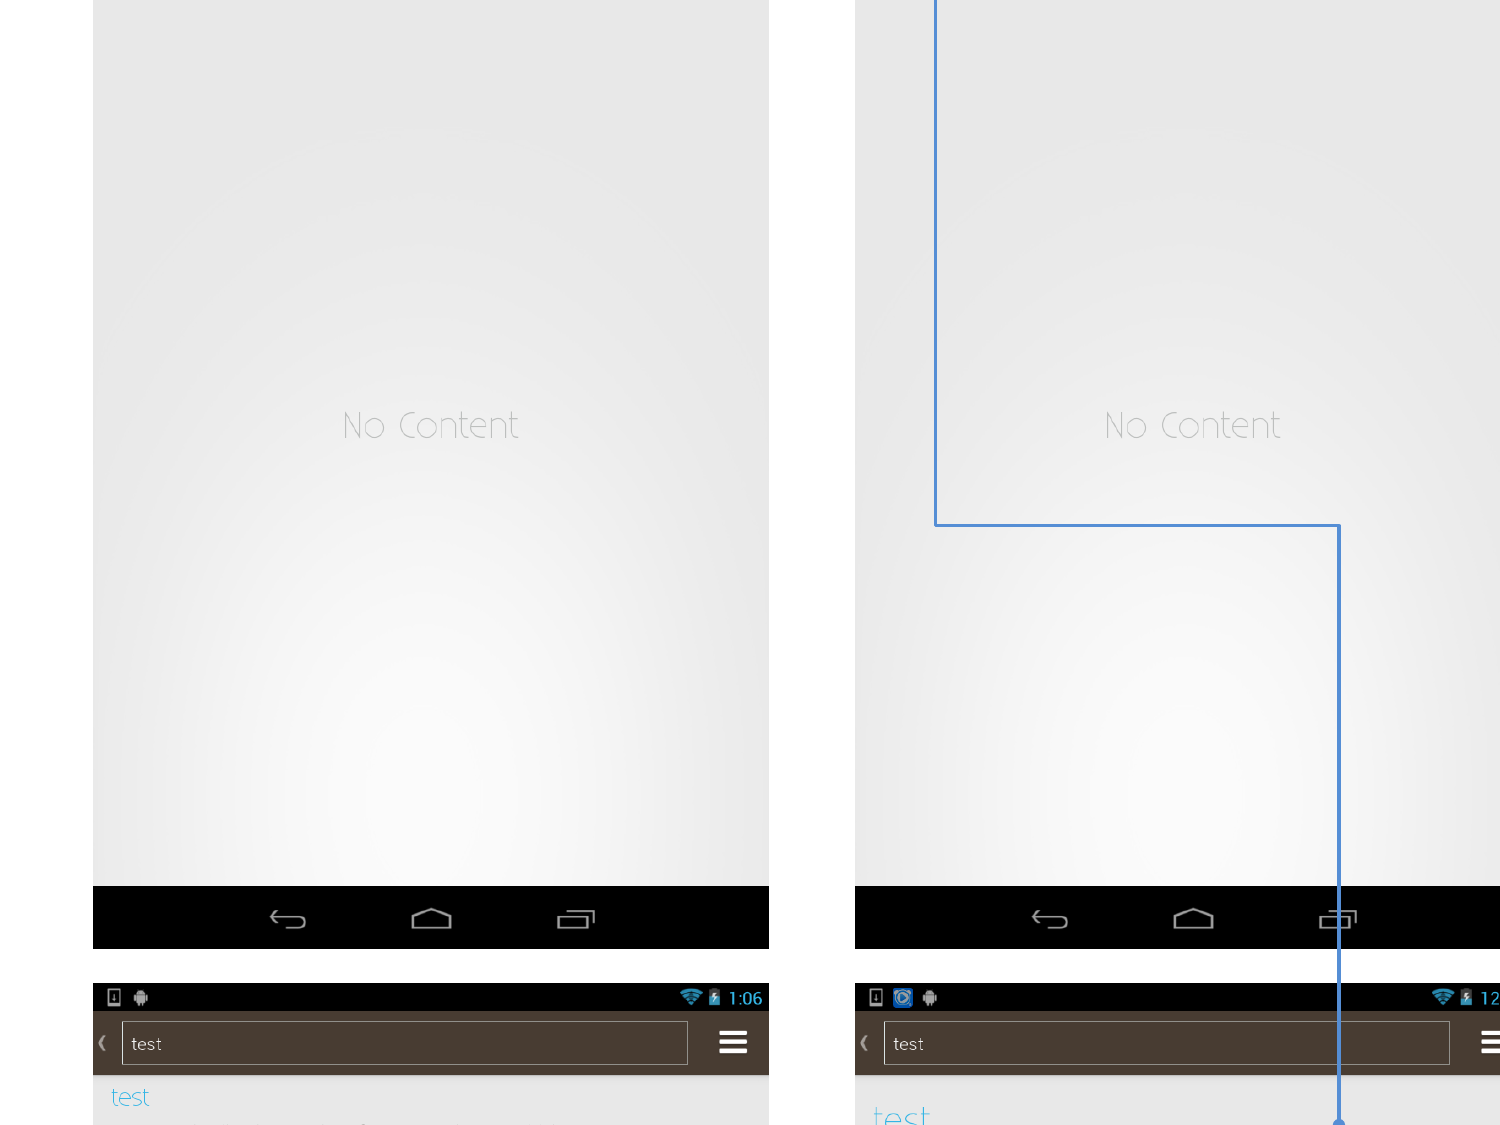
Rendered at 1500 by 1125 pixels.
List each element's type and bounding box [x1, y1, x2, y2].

text_box [93, 0, 1500, 1125]
